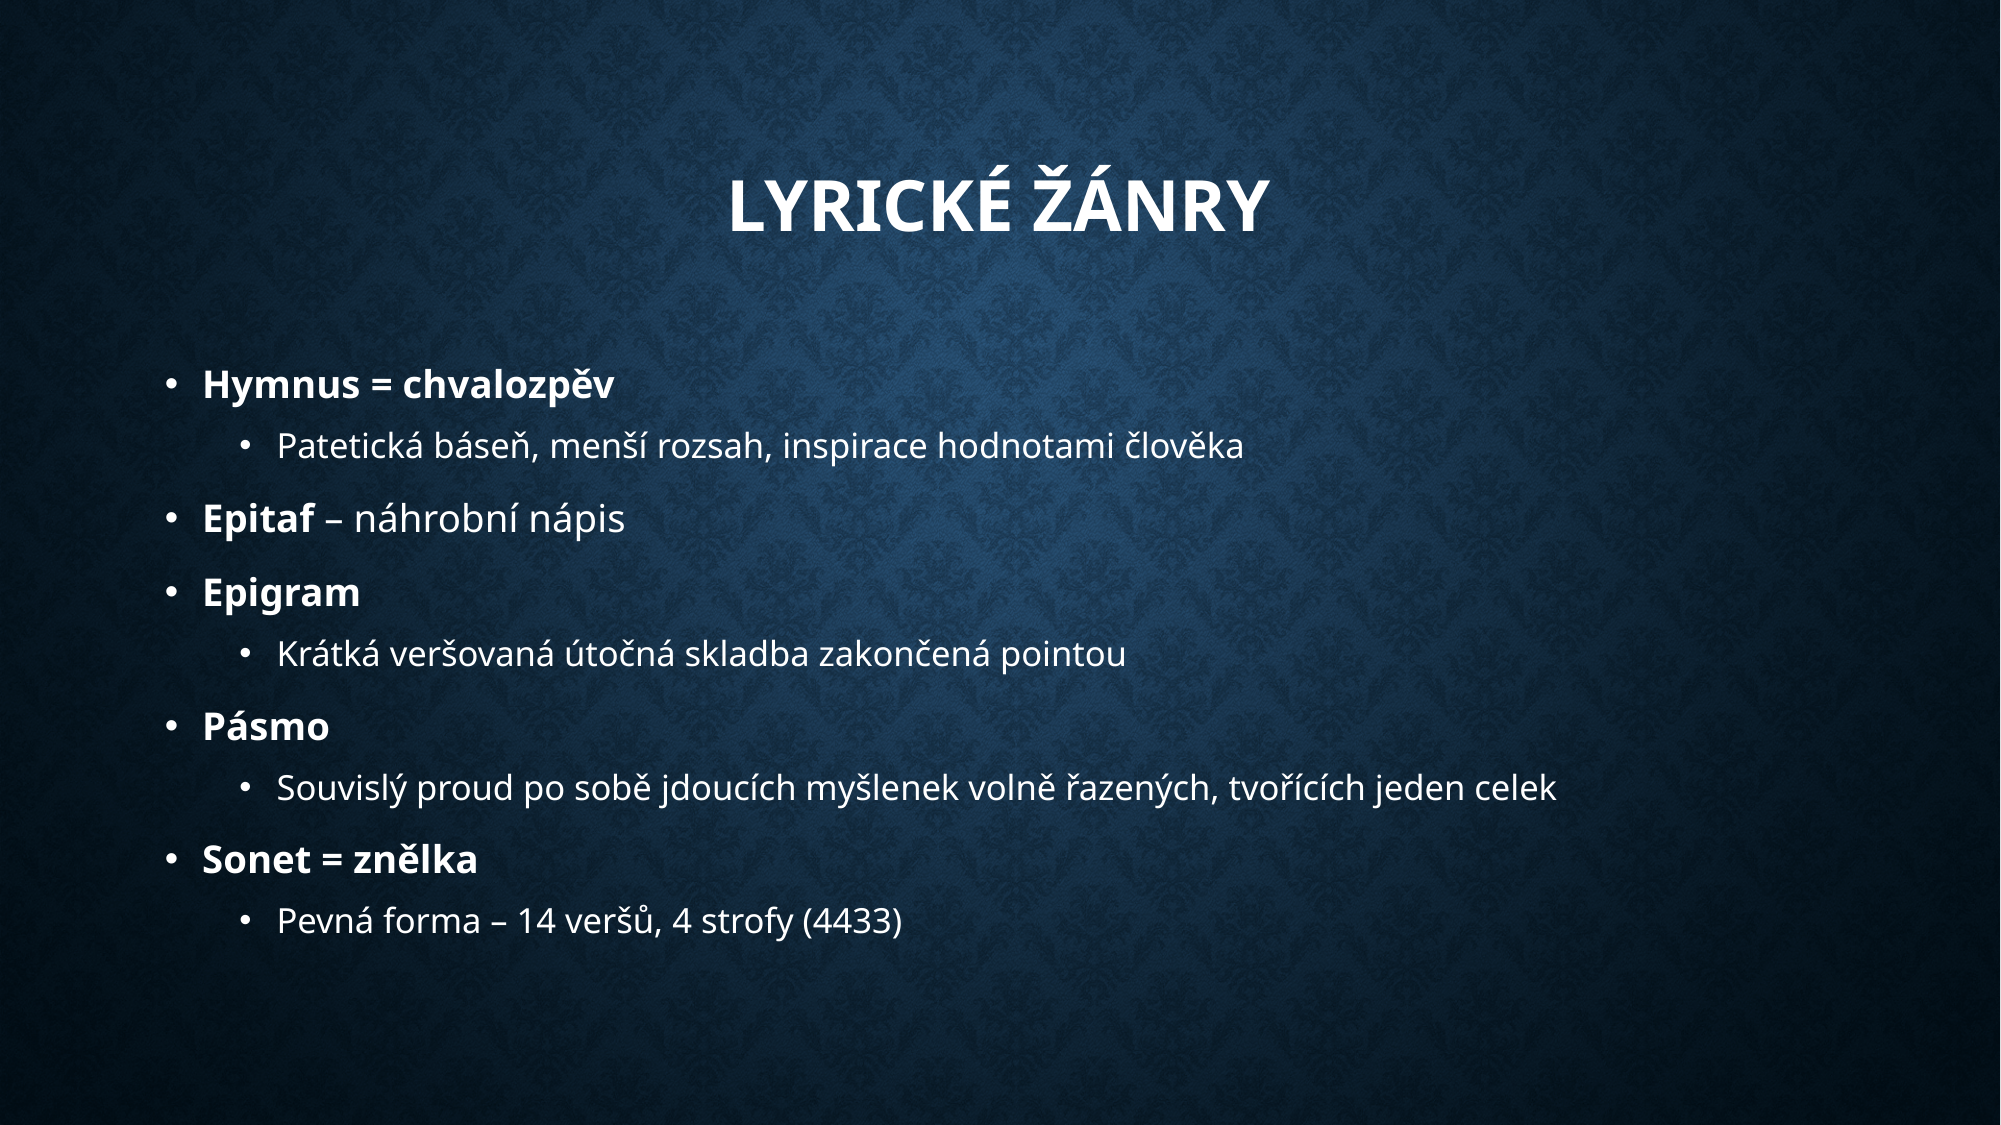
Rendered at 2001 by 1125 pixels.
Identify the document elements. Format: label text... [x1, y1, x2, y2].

title Lyrické žánry [149, 99, 1849, 318]
list Hymnus = chvalozpěv Patetická báseň, menší rozsah, inspirace hodnotami člověka Epitaf – náhrobní nápis Epigram Krátká veršovaná útočná skladba zakončená pointou Pásmo Souvislý proud po sobě jdoucích myšlenek volně řazených, tvořících jeden celek Sonet = znělka Pevná forma – 14 veršů, 4 strofy (4433) [149, 343, 1849, 950]
